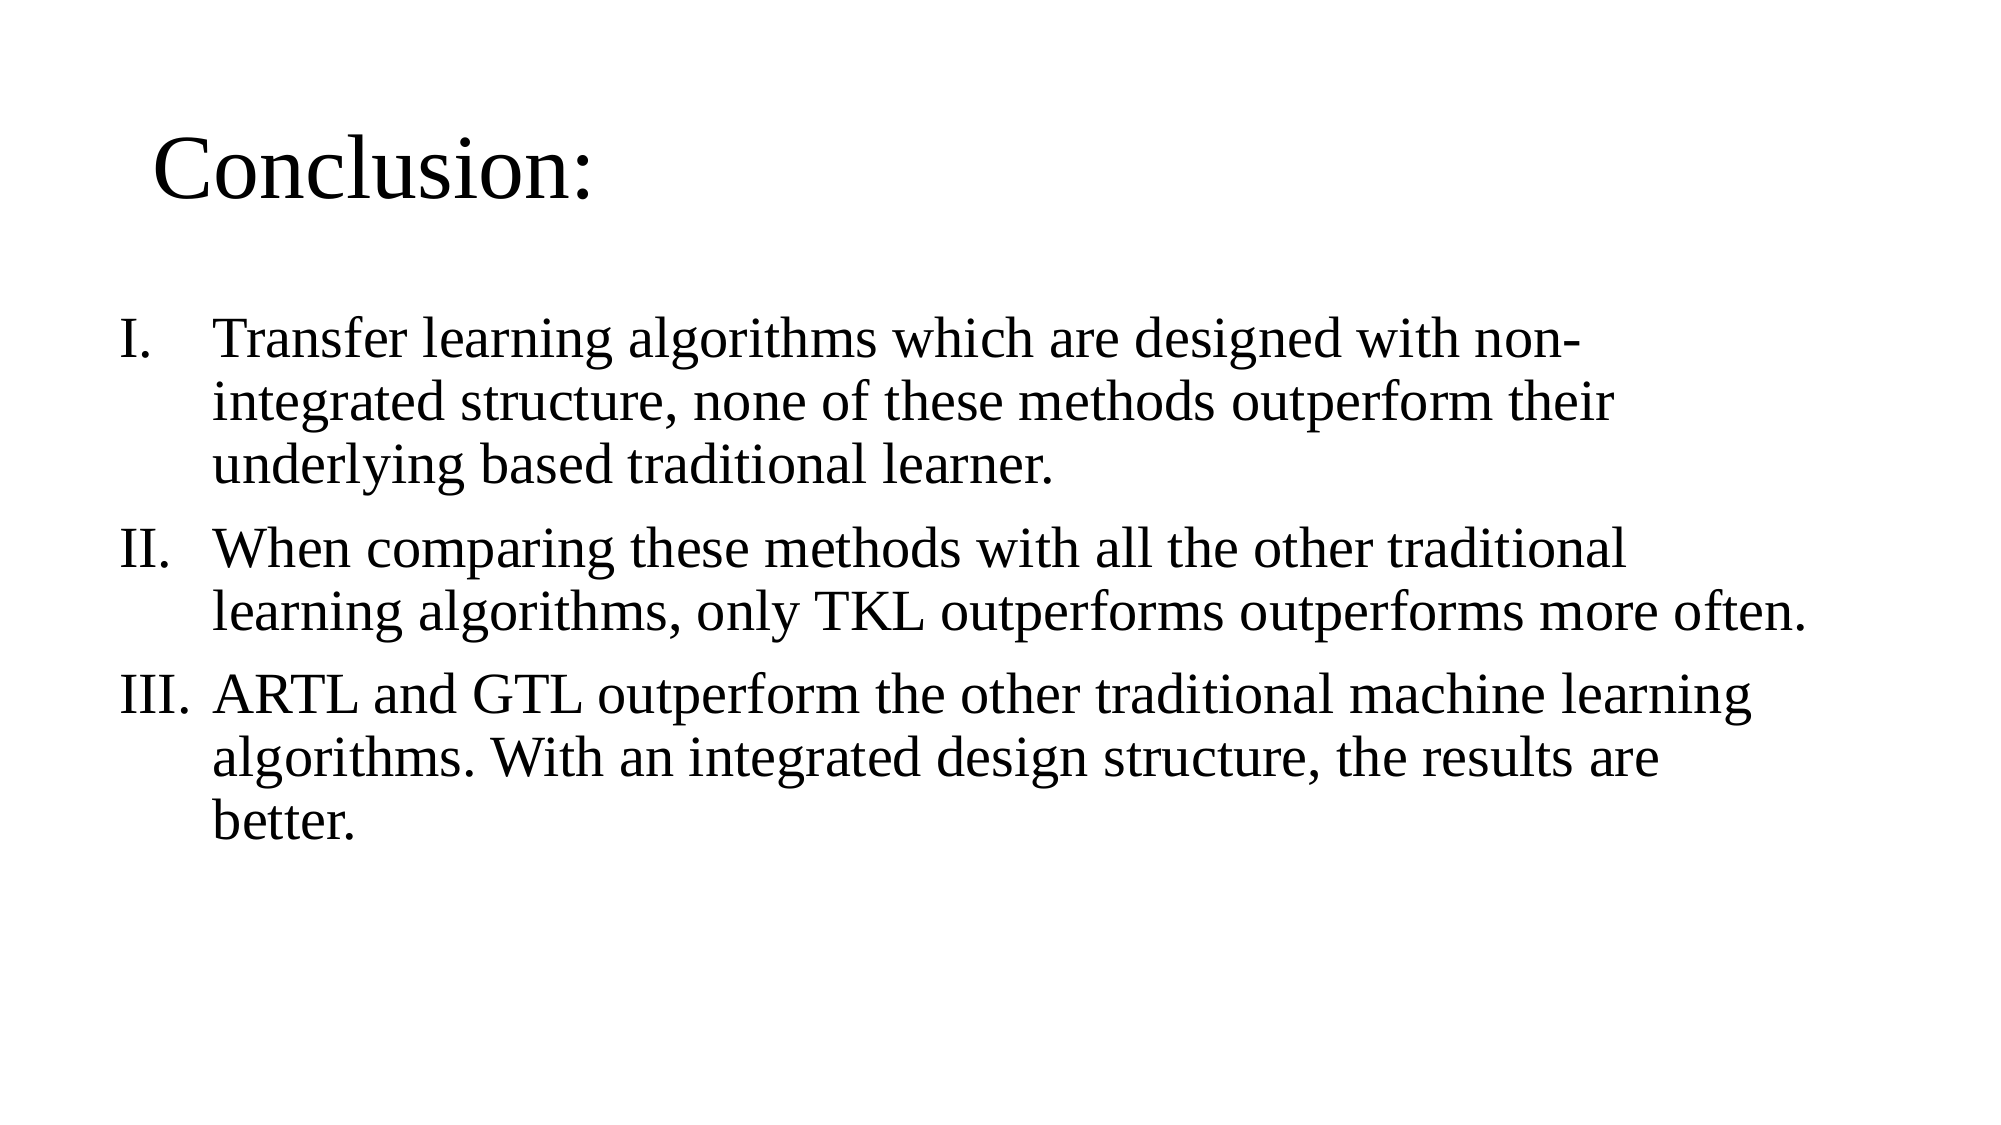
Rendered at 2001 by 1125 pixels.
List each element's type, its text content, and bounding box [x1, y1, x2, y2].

list Transfer learning algorithms which are designed with non-integrated structure, none of these methods outperform their underlying based traditional learner. When comparing these methods with all the other traditional learning algorithms, only TKL outperforms outperforms more often. ARTL and GTL outperform the other traditional machine learning algorithms. With an integrated design structure, the results are better. [104, 299, 1830, 1014]
title Conclusion: [137, 59, 1863, 278]
